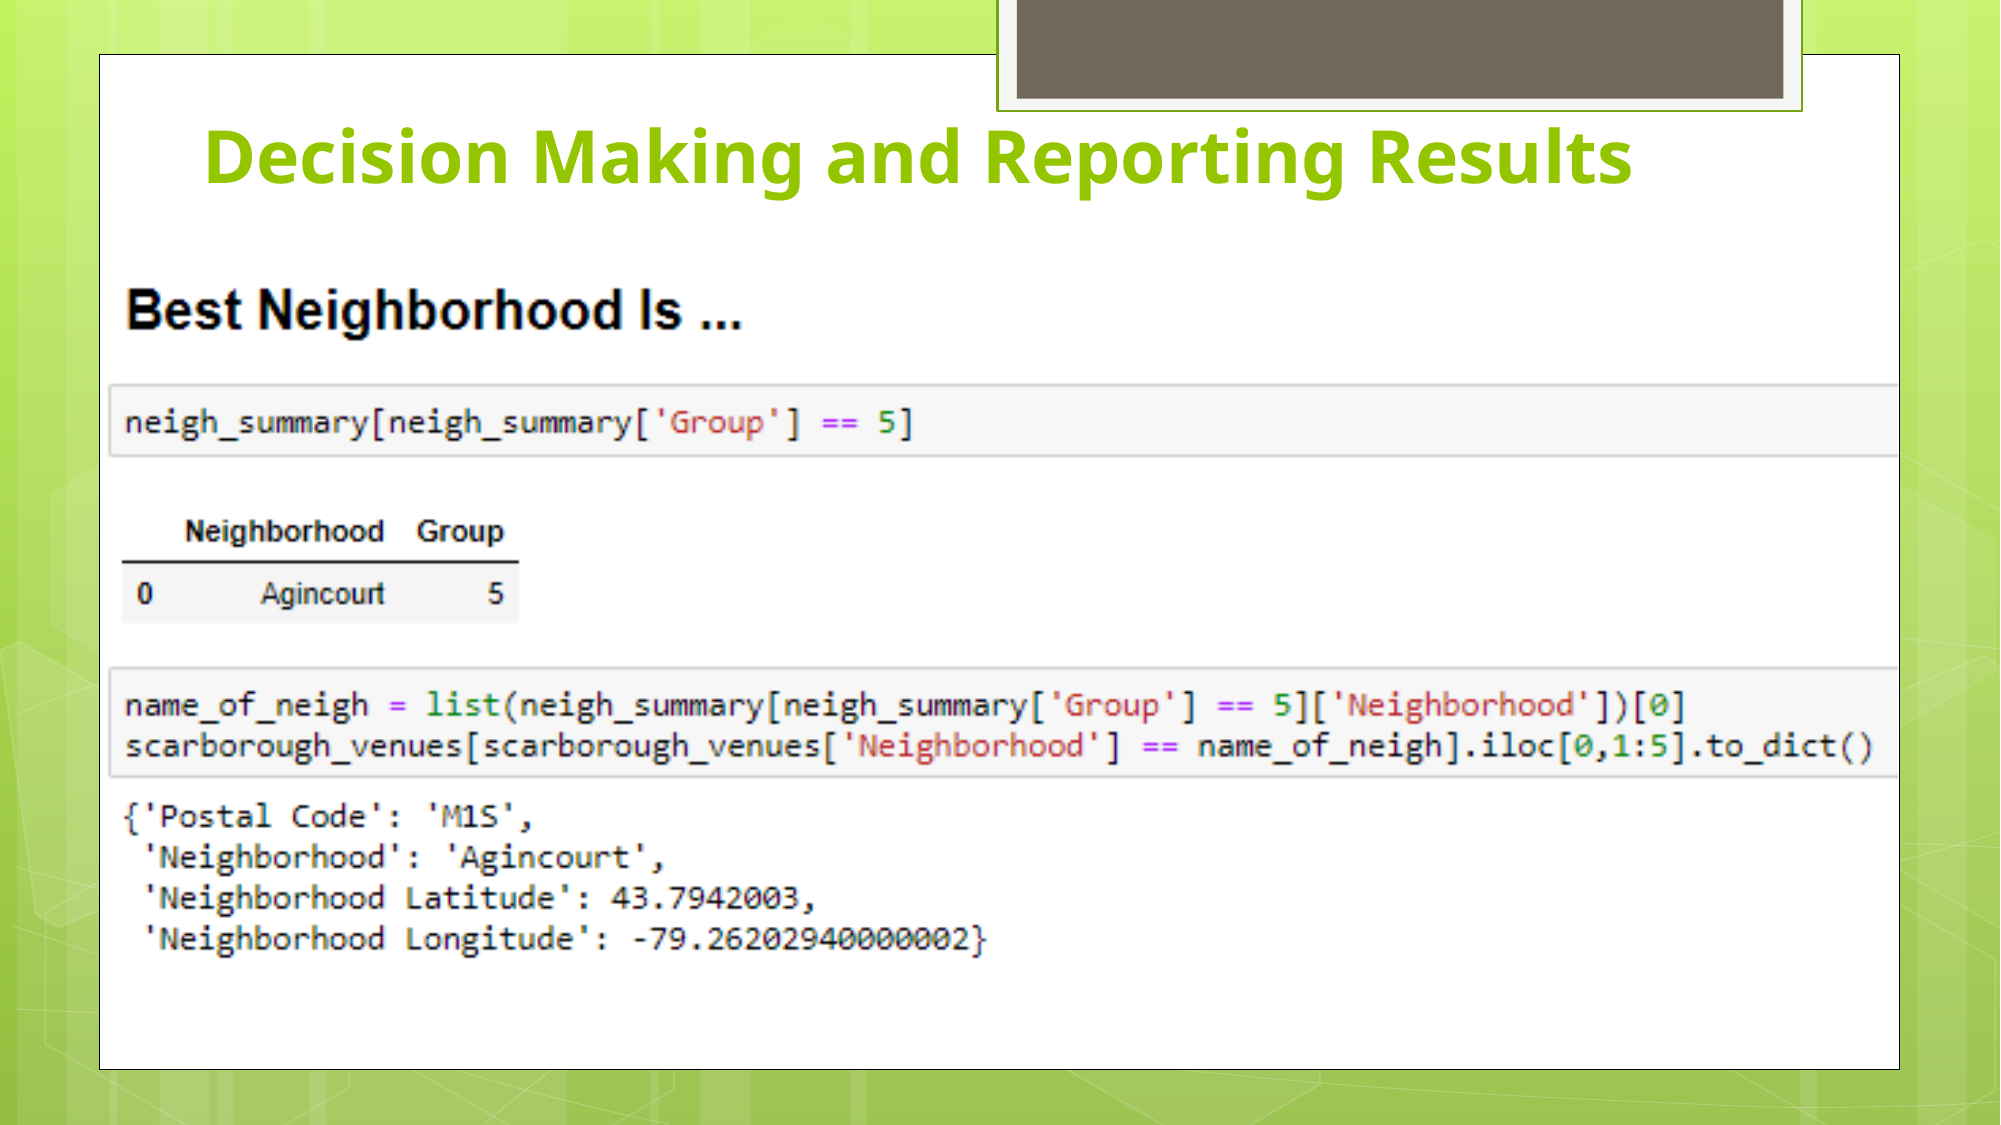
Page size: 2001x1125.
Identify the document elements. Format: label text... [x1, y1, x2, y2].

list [101, 284, 1899, 984]
title Decision Making and Reporting Results [187, 101, 1813, 206]
